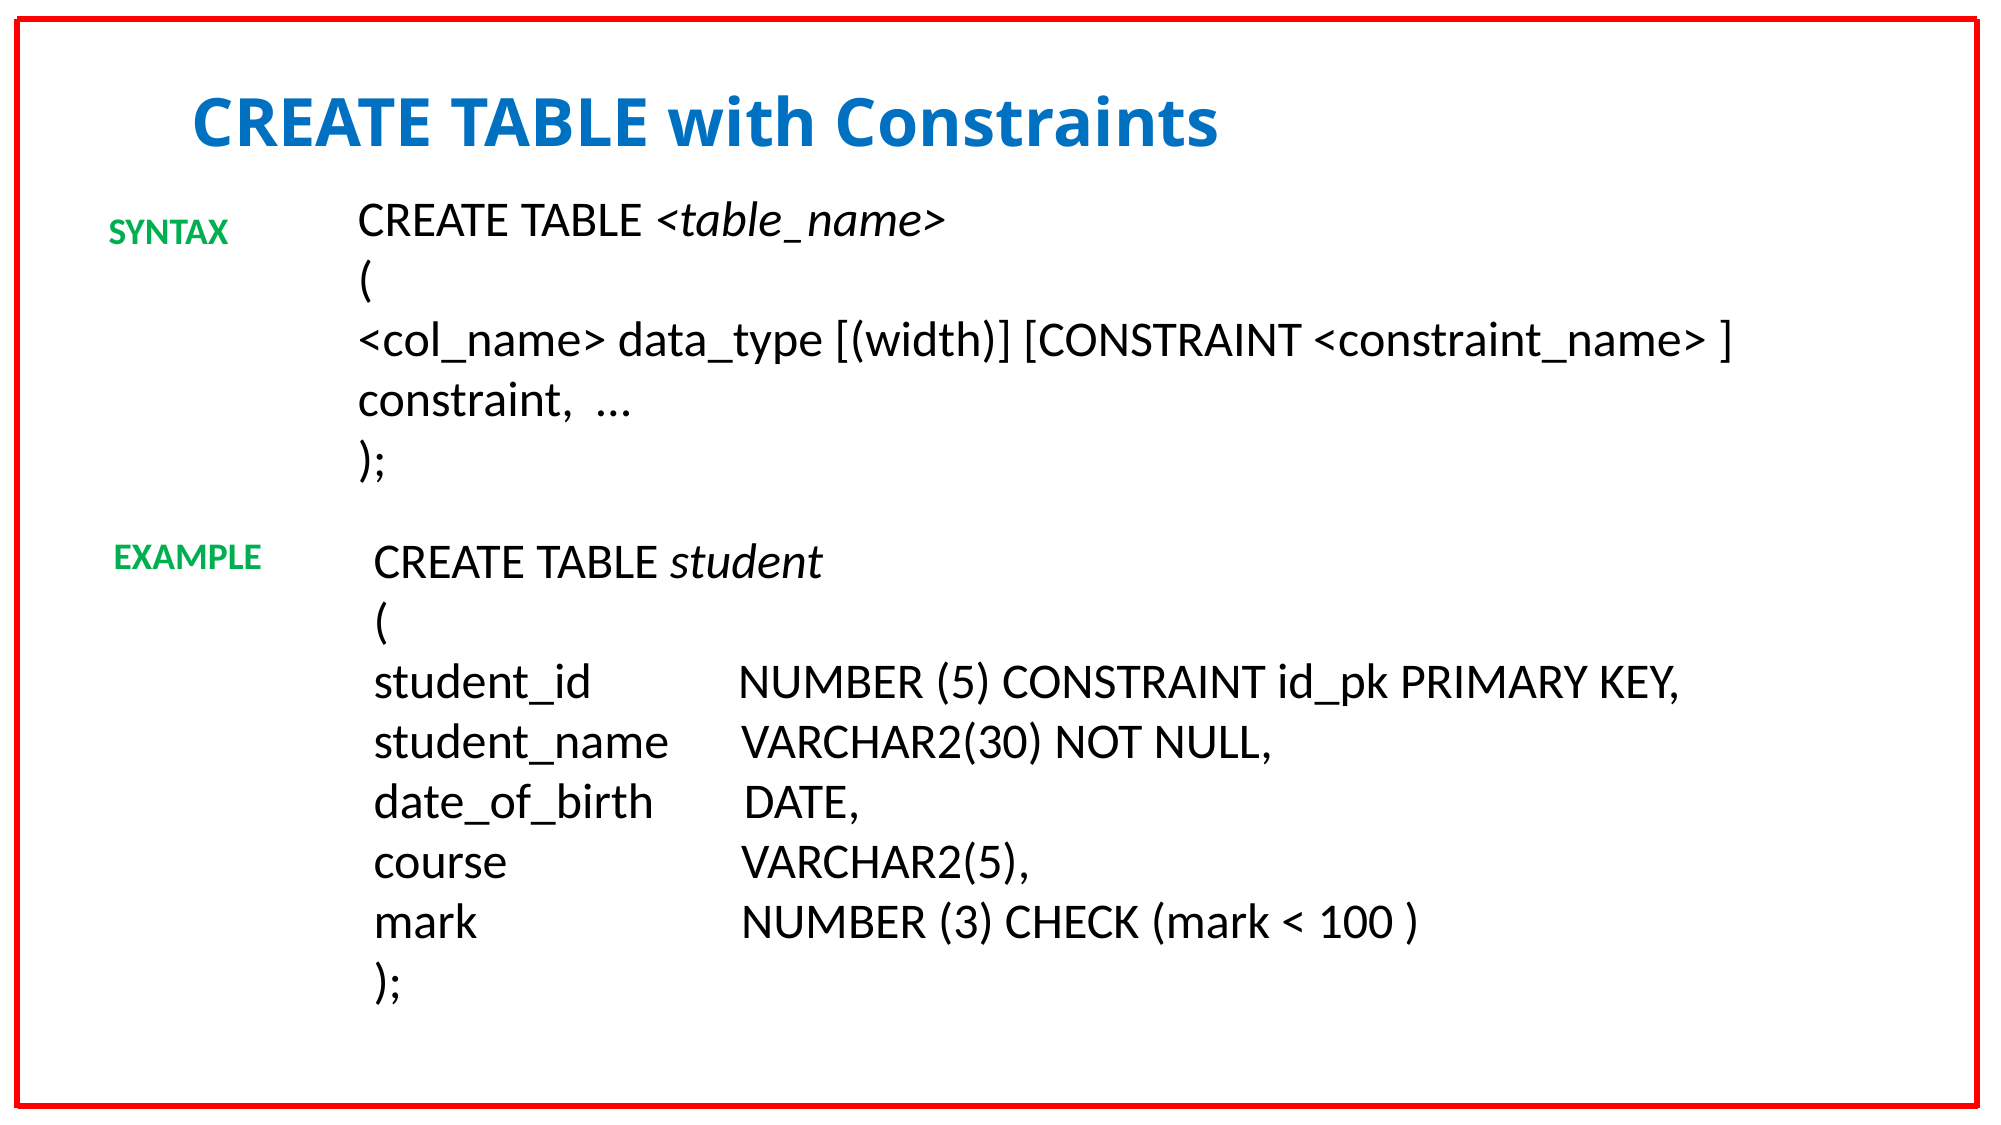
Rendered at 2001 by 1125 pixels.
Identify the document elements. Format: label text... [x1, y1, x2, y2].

text_box CREATE TABLE <table_name> ( <col_name> data_type [(width)] [CONSTRAINT <constraint_name> ] constraint, … ); [343, 179, 1944, 494]
text_box CREATE TABLE with Constraints [176, 72, 1236, 168]
text_box CREATE TABLE student ( student_id NUMBER (5) CONSTRAINT id_pk PRIMARY KEY, student_name VARCHAR2(30) NOT NULL, date_of_birth DATE, course VARCHAR2(5), mark NUMBER (3) CHECK (mark < 100 ) ); [358, 520, 1900, 1016]
text_box SYNTAX [93, 199, 244, 260]
text_box EXAMPLE [98, 524, 277, 585]
